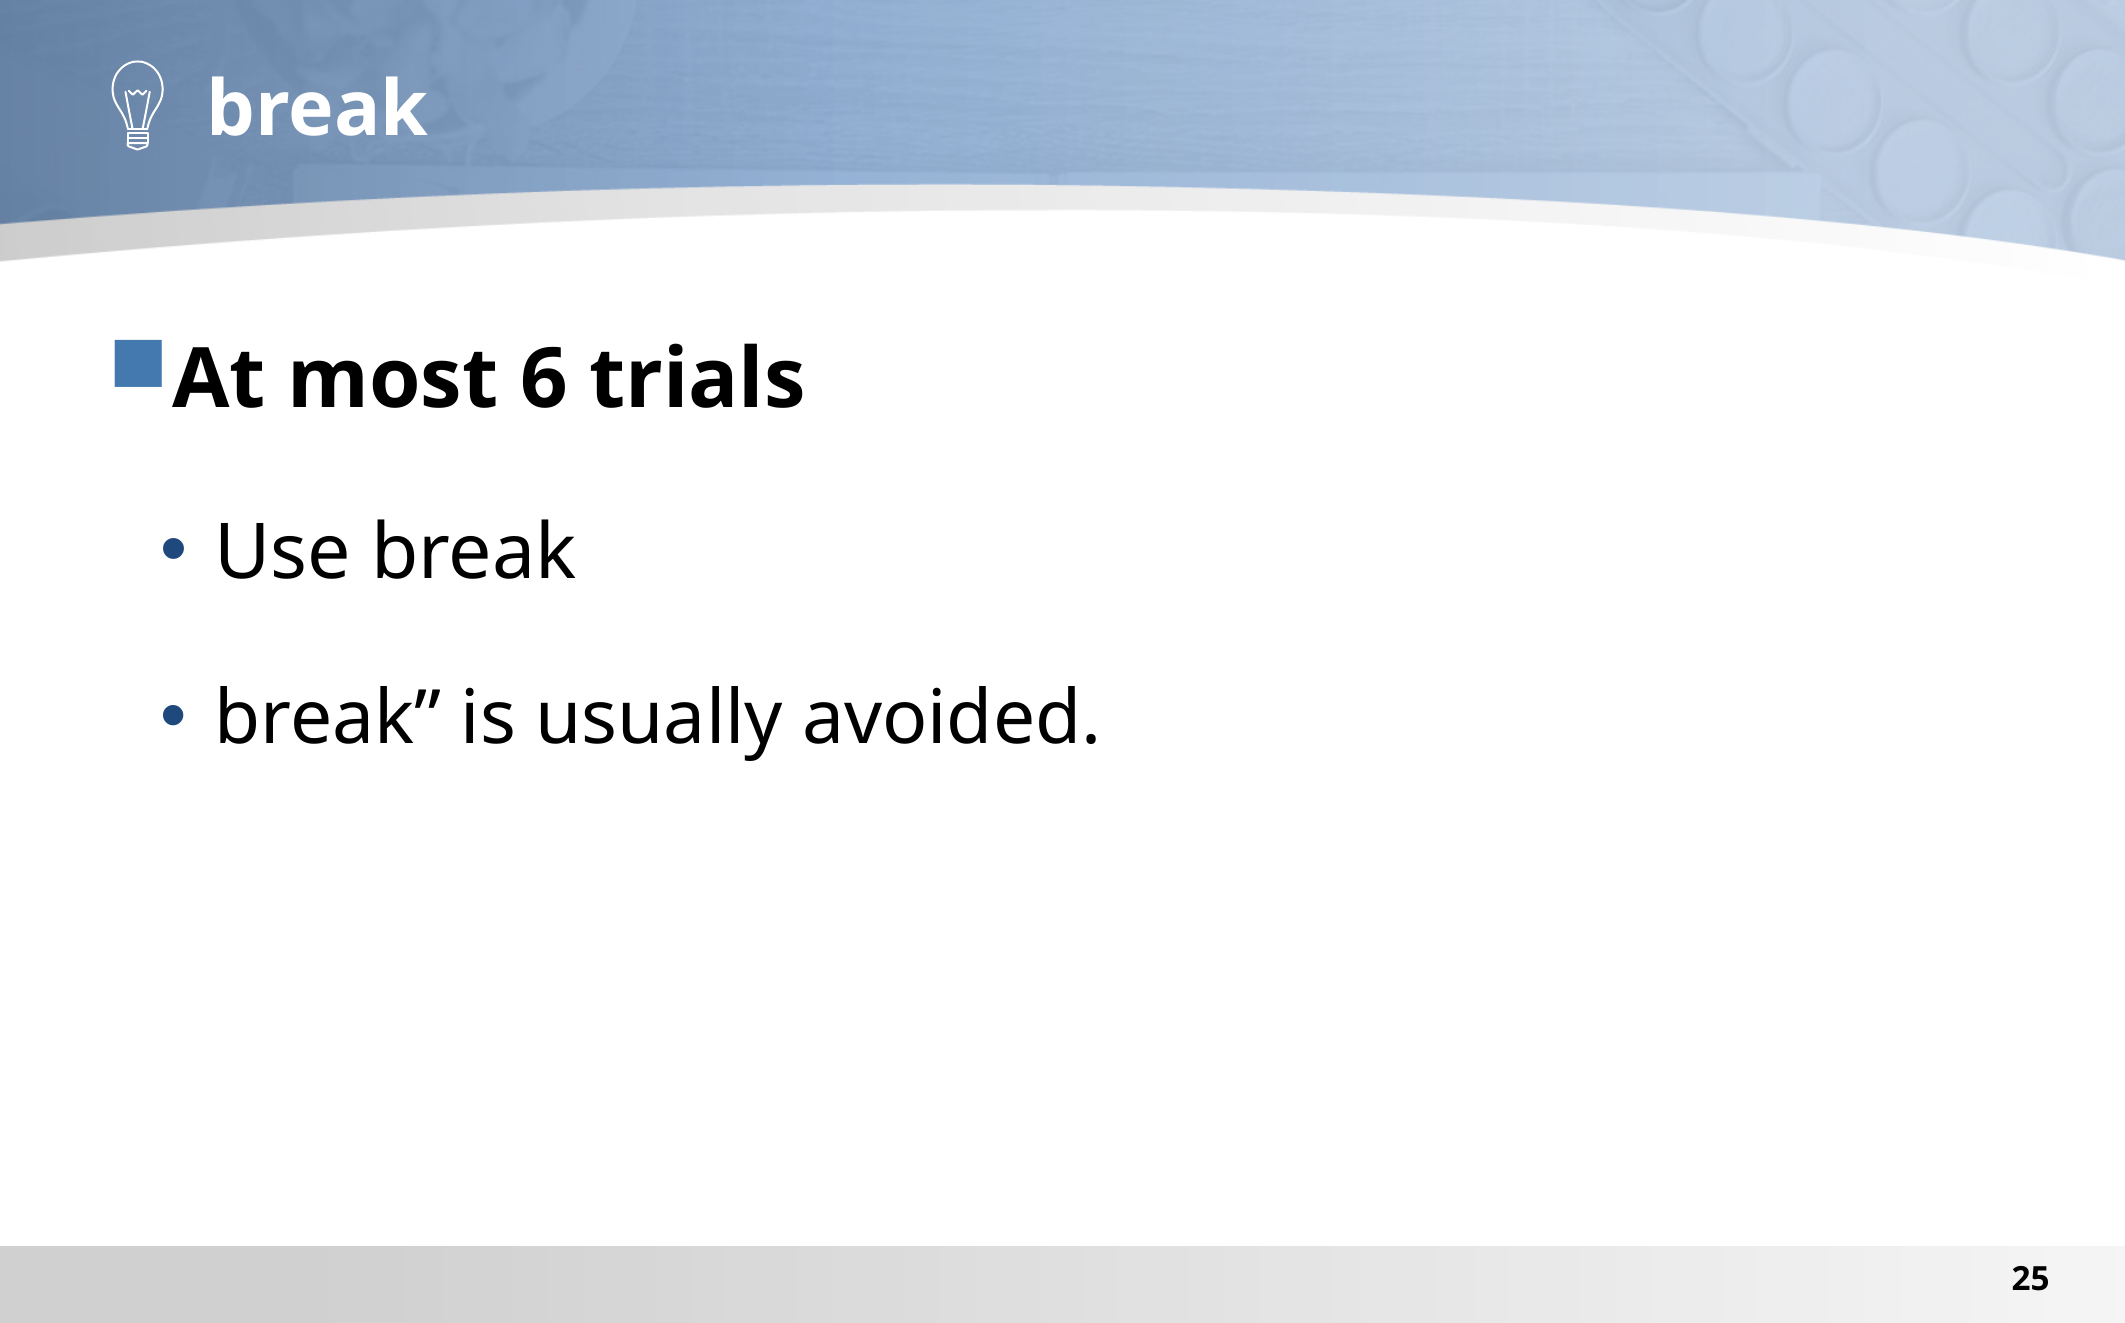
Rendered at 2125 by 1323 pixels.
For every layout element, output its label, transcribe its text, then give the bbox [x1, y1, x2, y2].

text_box 18 [0, 0, 2125, 1247]
title break [206, 27, 1713, 193]
list At most 6 trials Use break break” is usually avoided. [106, 264, 2125, 1206]
slide_number 25 [1628, 1246, 2074, 1313]
